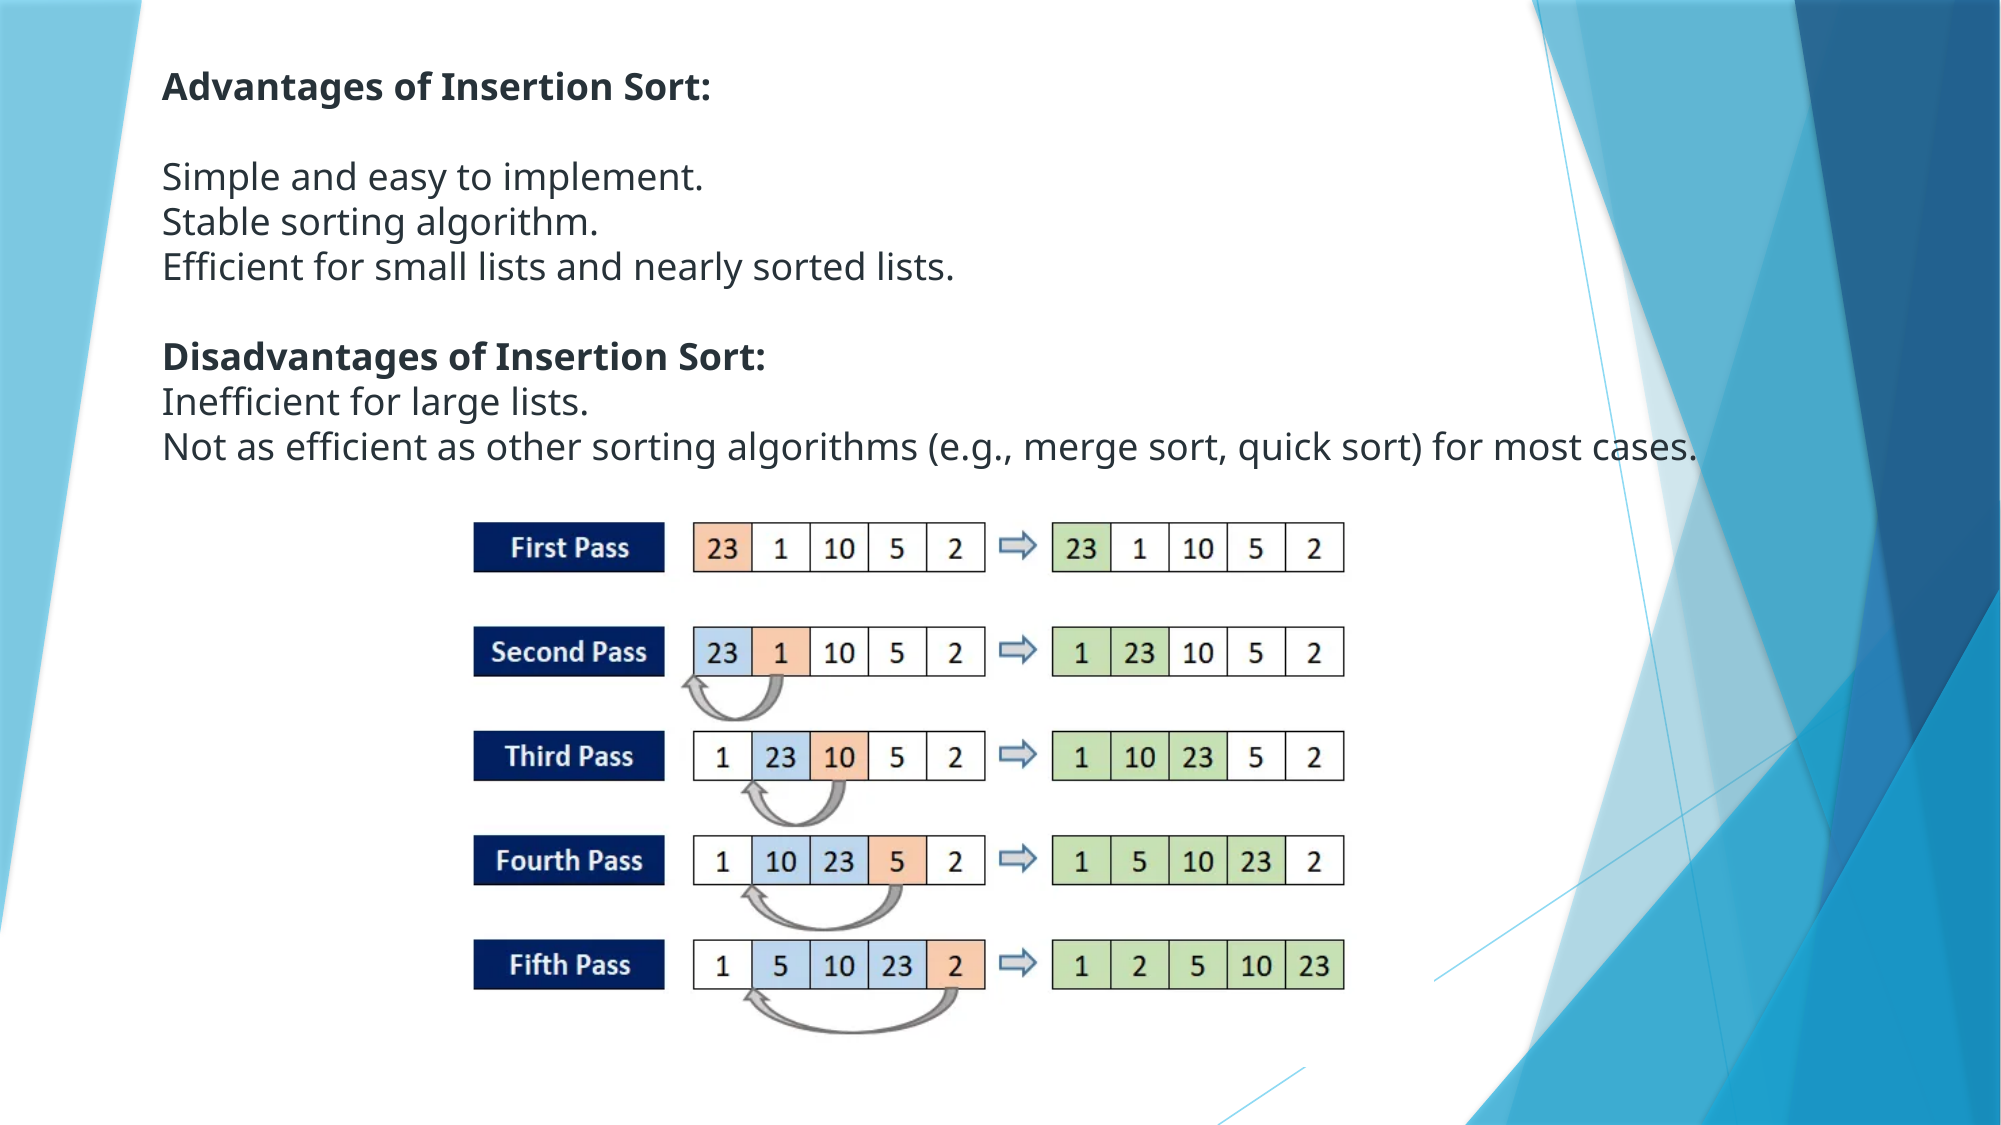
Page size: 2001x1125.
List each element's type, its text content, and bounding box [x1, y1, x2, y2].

picture [397, 478, 1434, 1067]
text_box Advantages of Insertion Sort: Simple and easy to implement. Stable sorting algorithm. Efficient for small lists and nearly sorted lists. Disadvantages of Insertion Sort: Inefficient for large lists. Not as efficient as other sorting algorithms (e.g., merge sort, quick sort) for most cases. [147, 55, 1776, 475]
